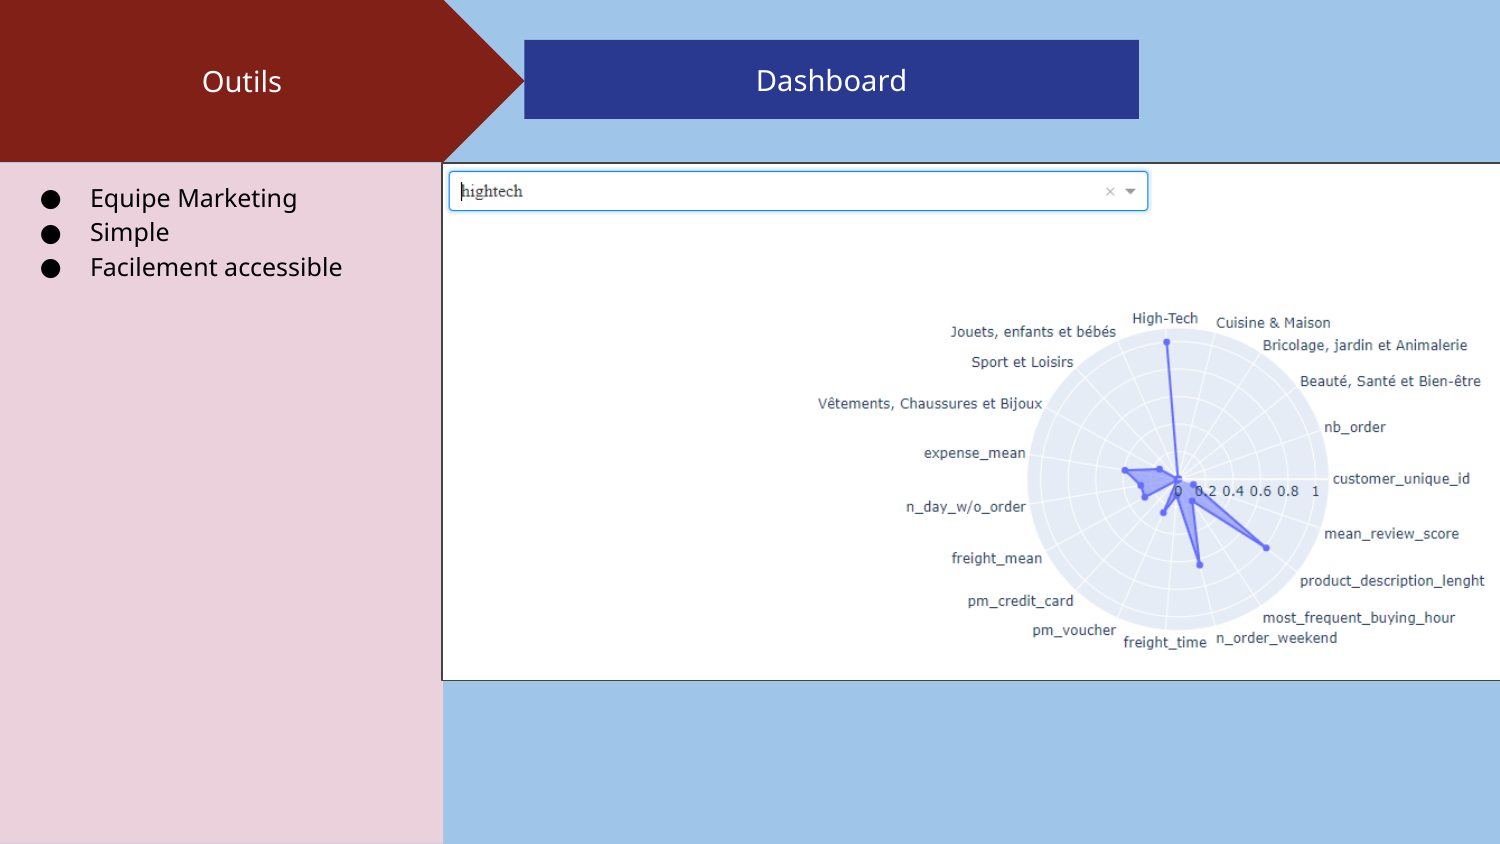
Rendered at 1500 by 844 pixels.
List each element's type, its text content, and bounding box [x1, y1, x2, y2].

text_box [0, 0, 525, 844]
text_box Dashboard [529, 39, 1139, 119]
picture [442, 163, 1500, 680]
